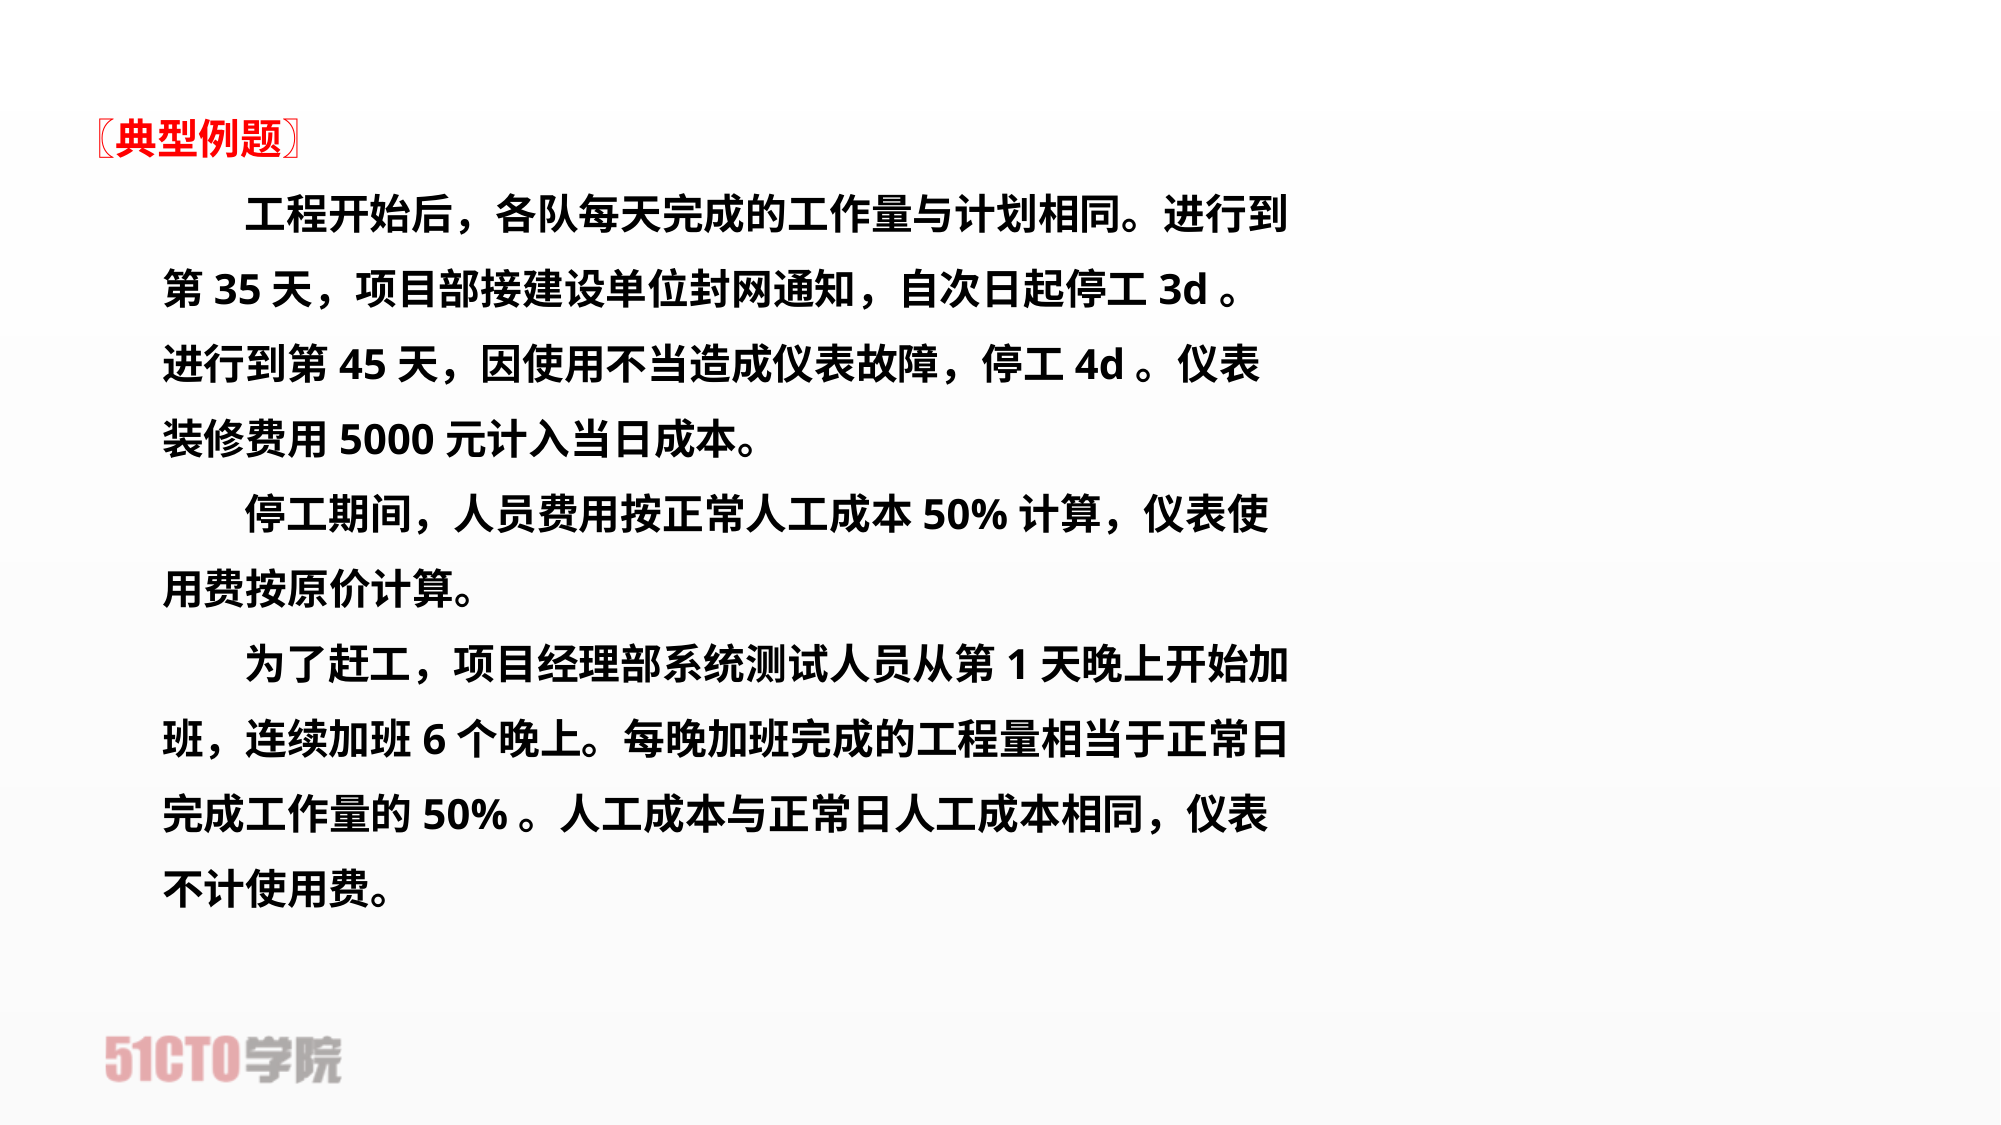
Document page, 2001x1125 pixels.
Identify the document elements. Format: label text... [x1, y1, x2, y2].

text_box 〖典型例题〗 工程开始后，各队每天完成的工作量与计划相同。进行到第35天，项目部接建设单位封网通知，自次日起停工3d。进行到第45天，因使用不当造成仪表故障，停工4d。仪表装修费用5000元计入当日成本。 停工期间，人员费用按正常人工成本50%计算，仪表使用费按原价计算。 为了赶工，项目经理部系统测试人员从第1天晚上开始加班，连续加班6个晚上。每晚加班完成的工程量相当于正常日完成工作量的50%。人工成本与正常日人工成本相同，仪表不计使用费。 [58, 80, 1316, 996]
picture [45, 1002, 377, 1107]
